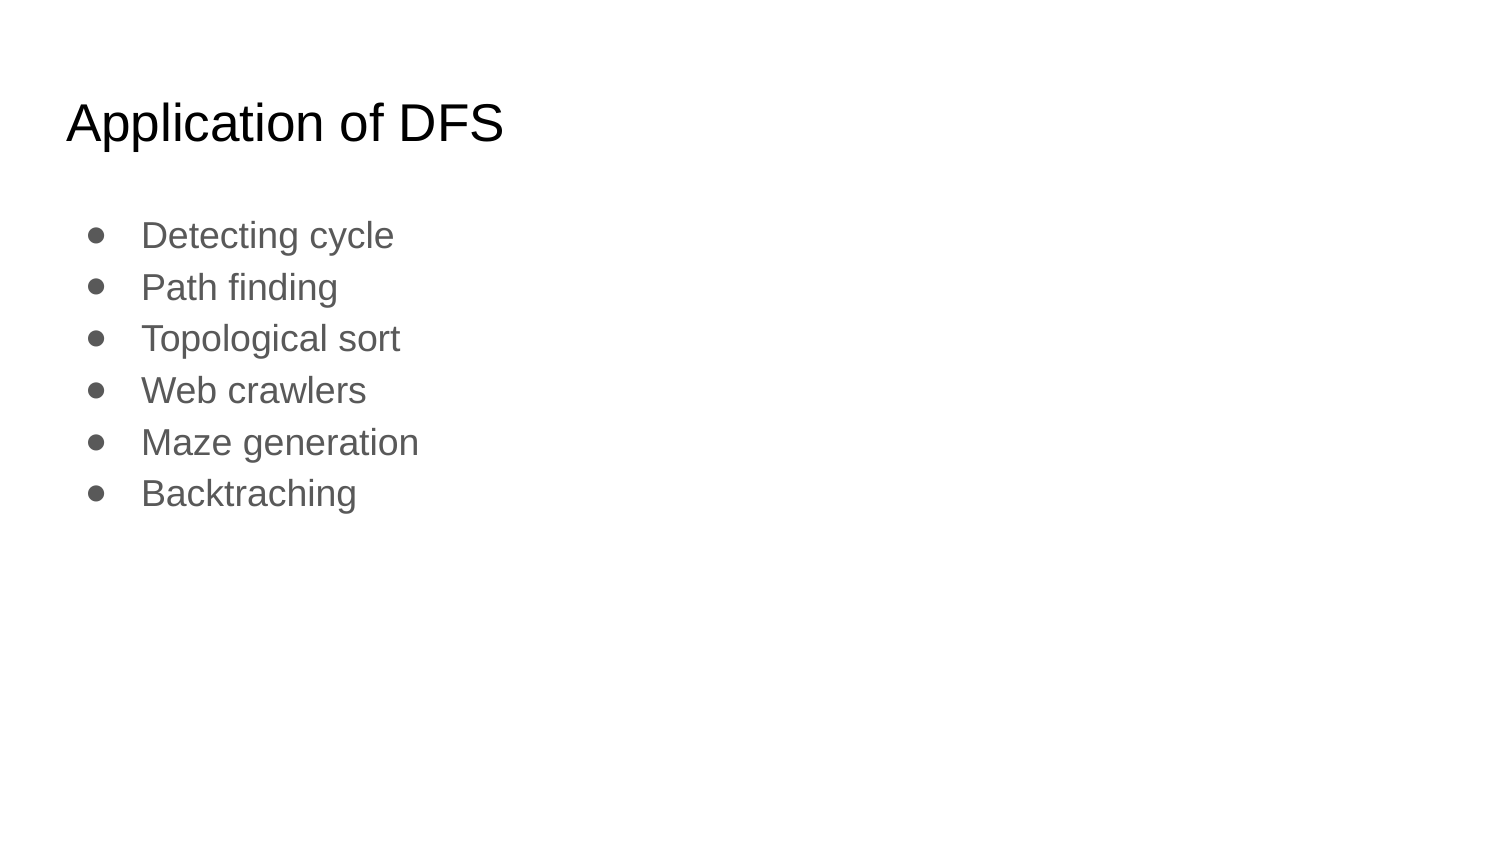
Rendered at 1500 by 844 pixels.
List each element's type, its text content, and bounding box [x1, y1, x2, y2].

title Application of DFS [51, 72, 1449, 167]
list Detecting cycle Path finding Topological sort Web crawlers Maze generation Backtraching [51, 189, 1449, 750]
